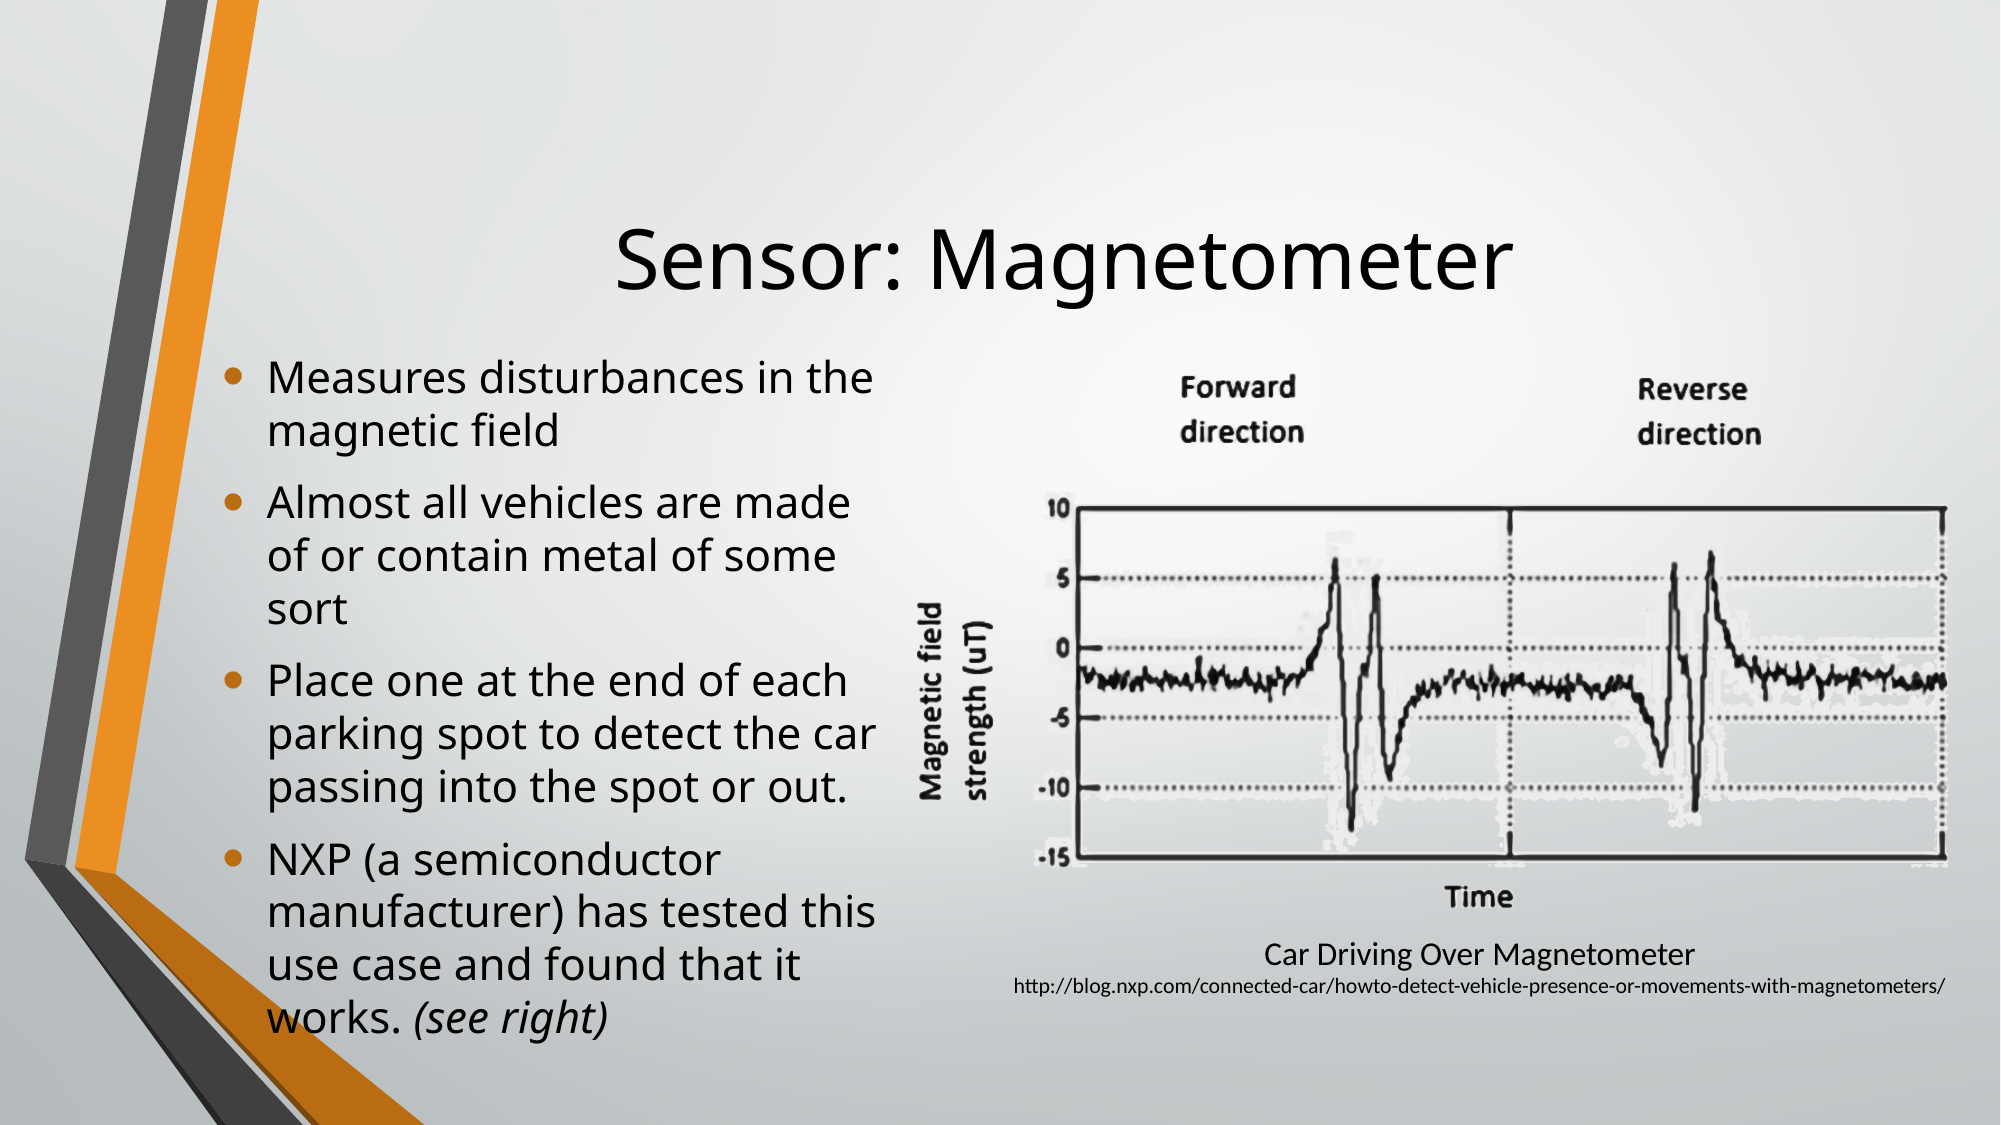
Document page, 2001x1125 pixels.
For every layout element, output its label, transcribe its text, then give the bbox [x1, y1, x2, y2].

list Measures disturbances in the magnetic field Almost all vehicles are made of or contain metal of some sort Place one at the end of each parking spot to detect the car passing into the spot or out. NXP (a semiconductor manufacturer) has tested this use case and found that it works. (see right) [207, 341, 911, 1056]
picture [909, 313, 1975, 944]
text_box Car Driving Over Magnetometer http://blog.nxp.com/connected-car/howto-detect-vehicle-presence-or-movements-with-magnetometers/ [986, 944, 1975, 1006]
title Sensor: Magnetometer [243, 112, 1887, 341]
